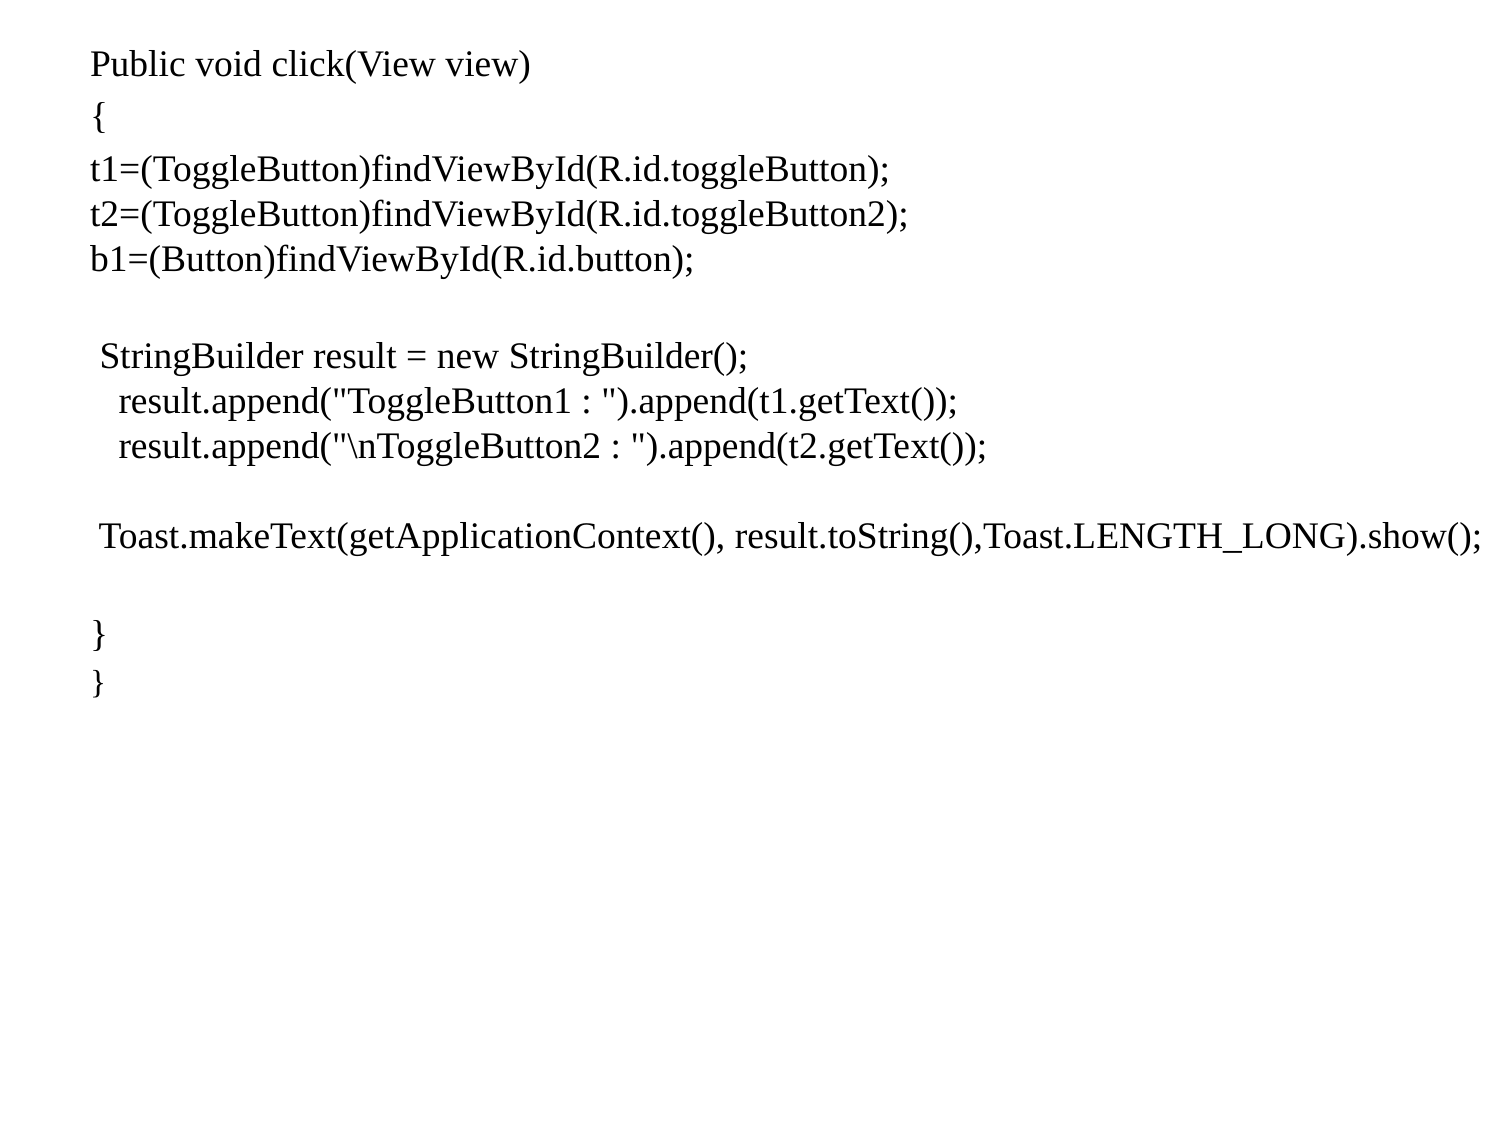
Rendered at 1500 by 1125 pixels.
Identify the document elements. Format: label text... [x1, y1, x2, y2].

list Public void click(View view) { t1=(ToggleButton)findViewById(R.id.toggleButton); t2=(ToggleButton)findViewById(R.id.toggleButton2); b1=(Button)findViewById(R.id.button); StringBuilder result = new StringBuilder(); result.append("ToggleButton1 : ").append(t1.getText()); result.append("\nToggleButton2 : ").append(t2.getText()); Toast.makeText(getApplicationContext(), result.toString(),Toast.LENGTH_LONG).show(); } } [75, 30, 1500, 1083]
